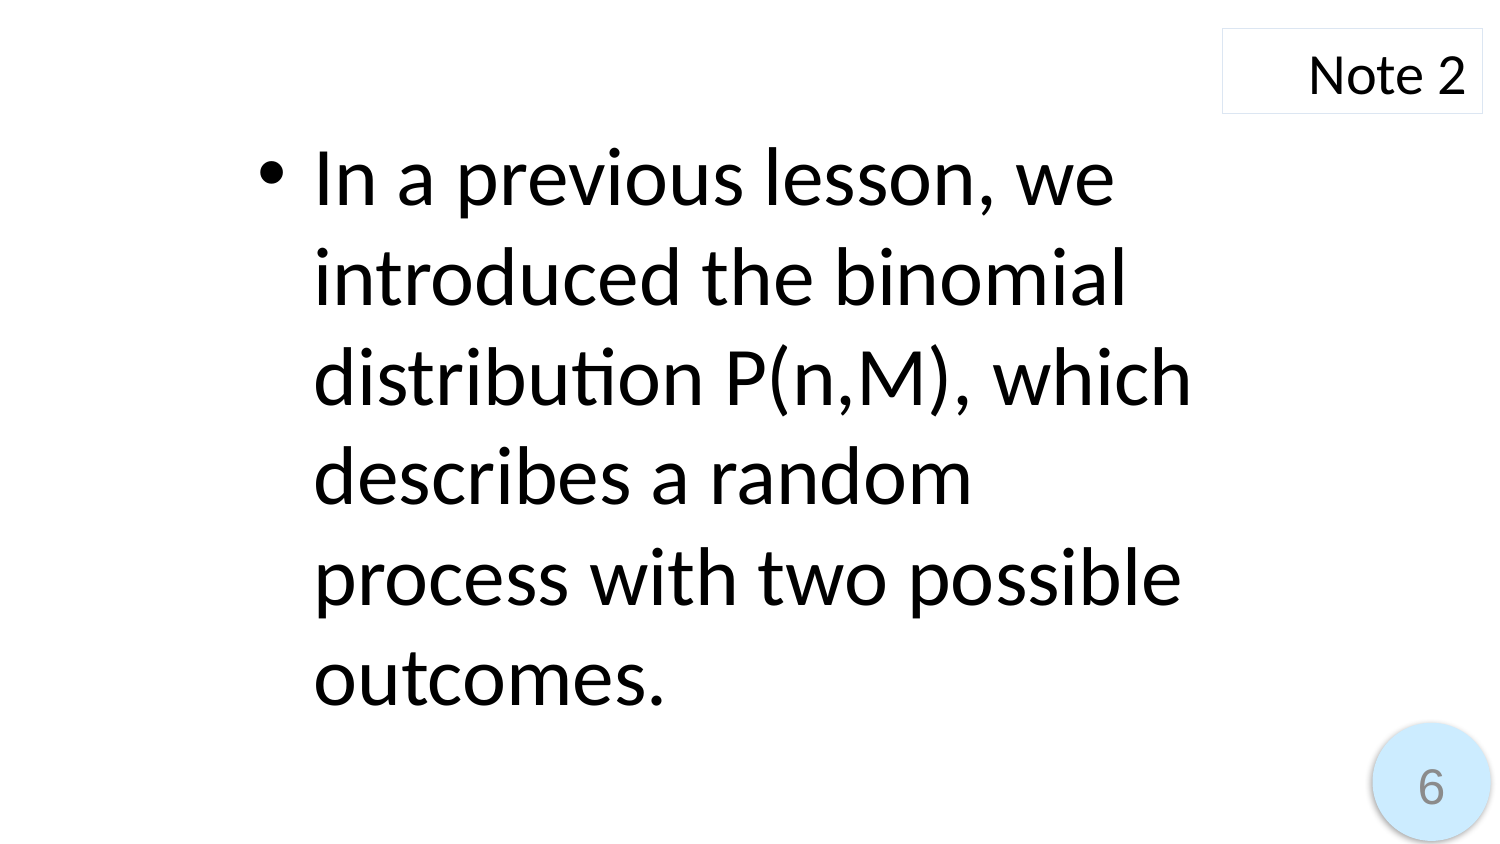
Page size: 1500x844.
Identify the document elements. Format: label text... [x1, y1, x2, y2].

text_box Note 2 [1222, 28, 1483, 114]
list In a previous lesson, we introduced the binomial distribution P(n,M), which describes a random process with two possible outcomes. [242, 114, 1223, 786]
slide_number 6 [1372, 762, 1491, 807]
